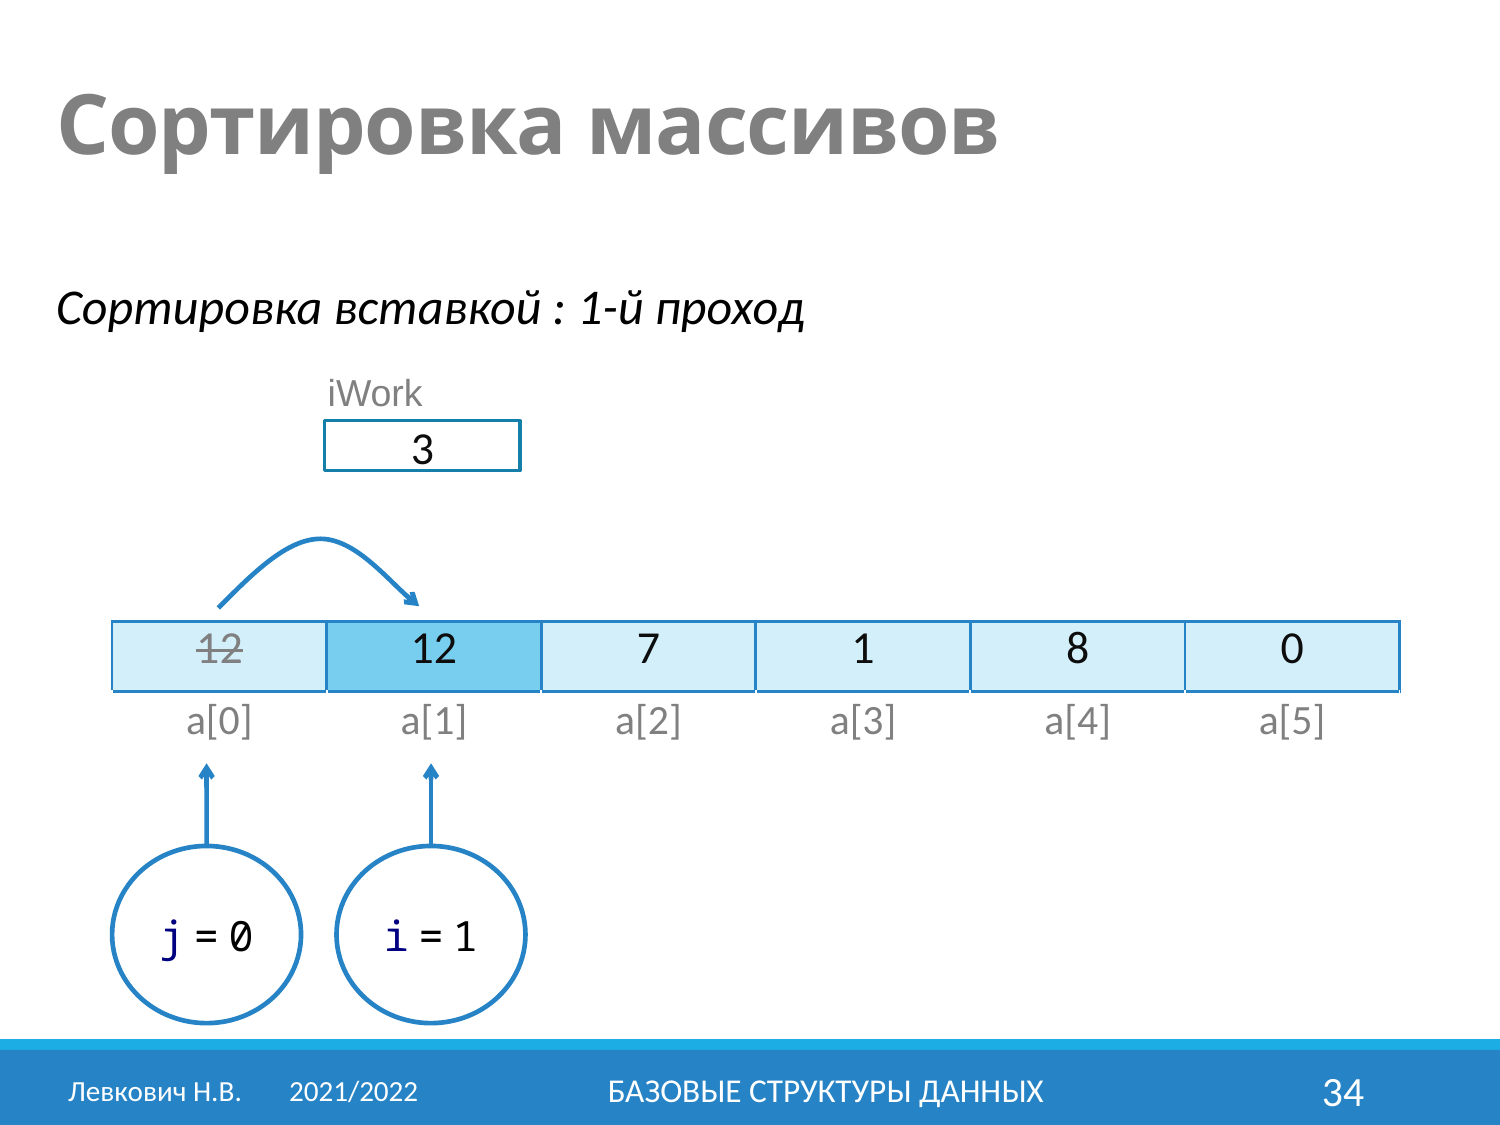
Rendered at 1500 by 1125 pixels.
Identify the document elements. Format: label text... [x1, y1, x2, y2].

table_cell a[5] [1186, 693, 1399, 756]
table_cell a[4] [971, 693, 1184, 756]
table_header 0 [1186, 623, 1398, 690]
table_header 7 [543, 623, 754, 690]
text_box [111, 762, 302, 1024]
table_header 8 [972, 623, 1184, 690]
text_box Сортировка вставкой : 1-й проход [41, 267, 1424, 342]
text_box 3 [323, 419, 521, 472]
slide_number 34 [1218, 1059, 1380, 1120]
table_cell a[3] [757, 693, 969, 756]
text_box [335, 762, 526, 1024]
text_box [217, 537, 420, 609]
text_box iWork [312, 361, 443, 422]
table_cell a[2] [542, 693, 755, 756]
table_cell a[0] [113, 693, 326, 756]
table_cell a[1] [328, 693, 540, 756]
table_header 12 [328, 623, 540, 690]
table_header 1 [757, 623, 969, 690]
footer Базовые структуры данных [453, 1059, 1199, 1120]
table_header 12 [113, 623, 325, 690]
text_box Сортировка массивов [41, 42, 1459, 216]
slide_number Левкович Н.В. 2021/2022 [47, 1059, 440, 1120]
